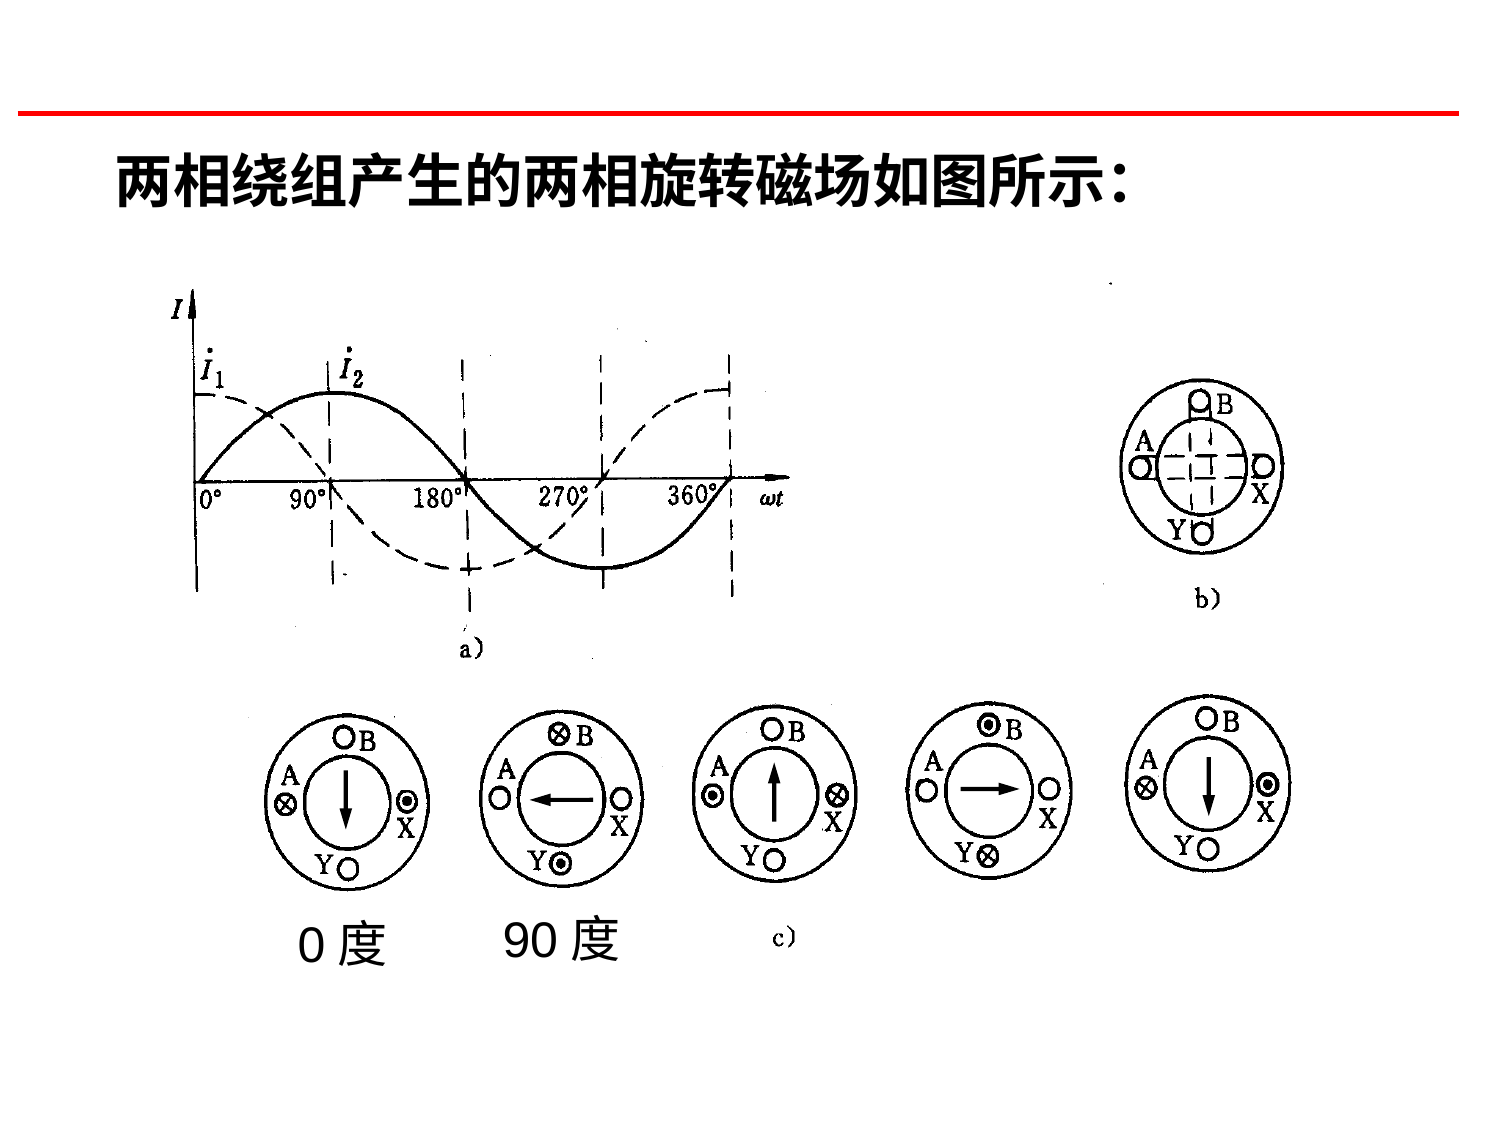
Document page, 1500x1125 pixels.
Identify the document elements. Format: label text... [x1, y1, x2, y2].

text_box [135, 266, 1318, 979]
text_box 两相绕组产生的两相旋转磁场如图所示： [100, 137, 1386, 222]
